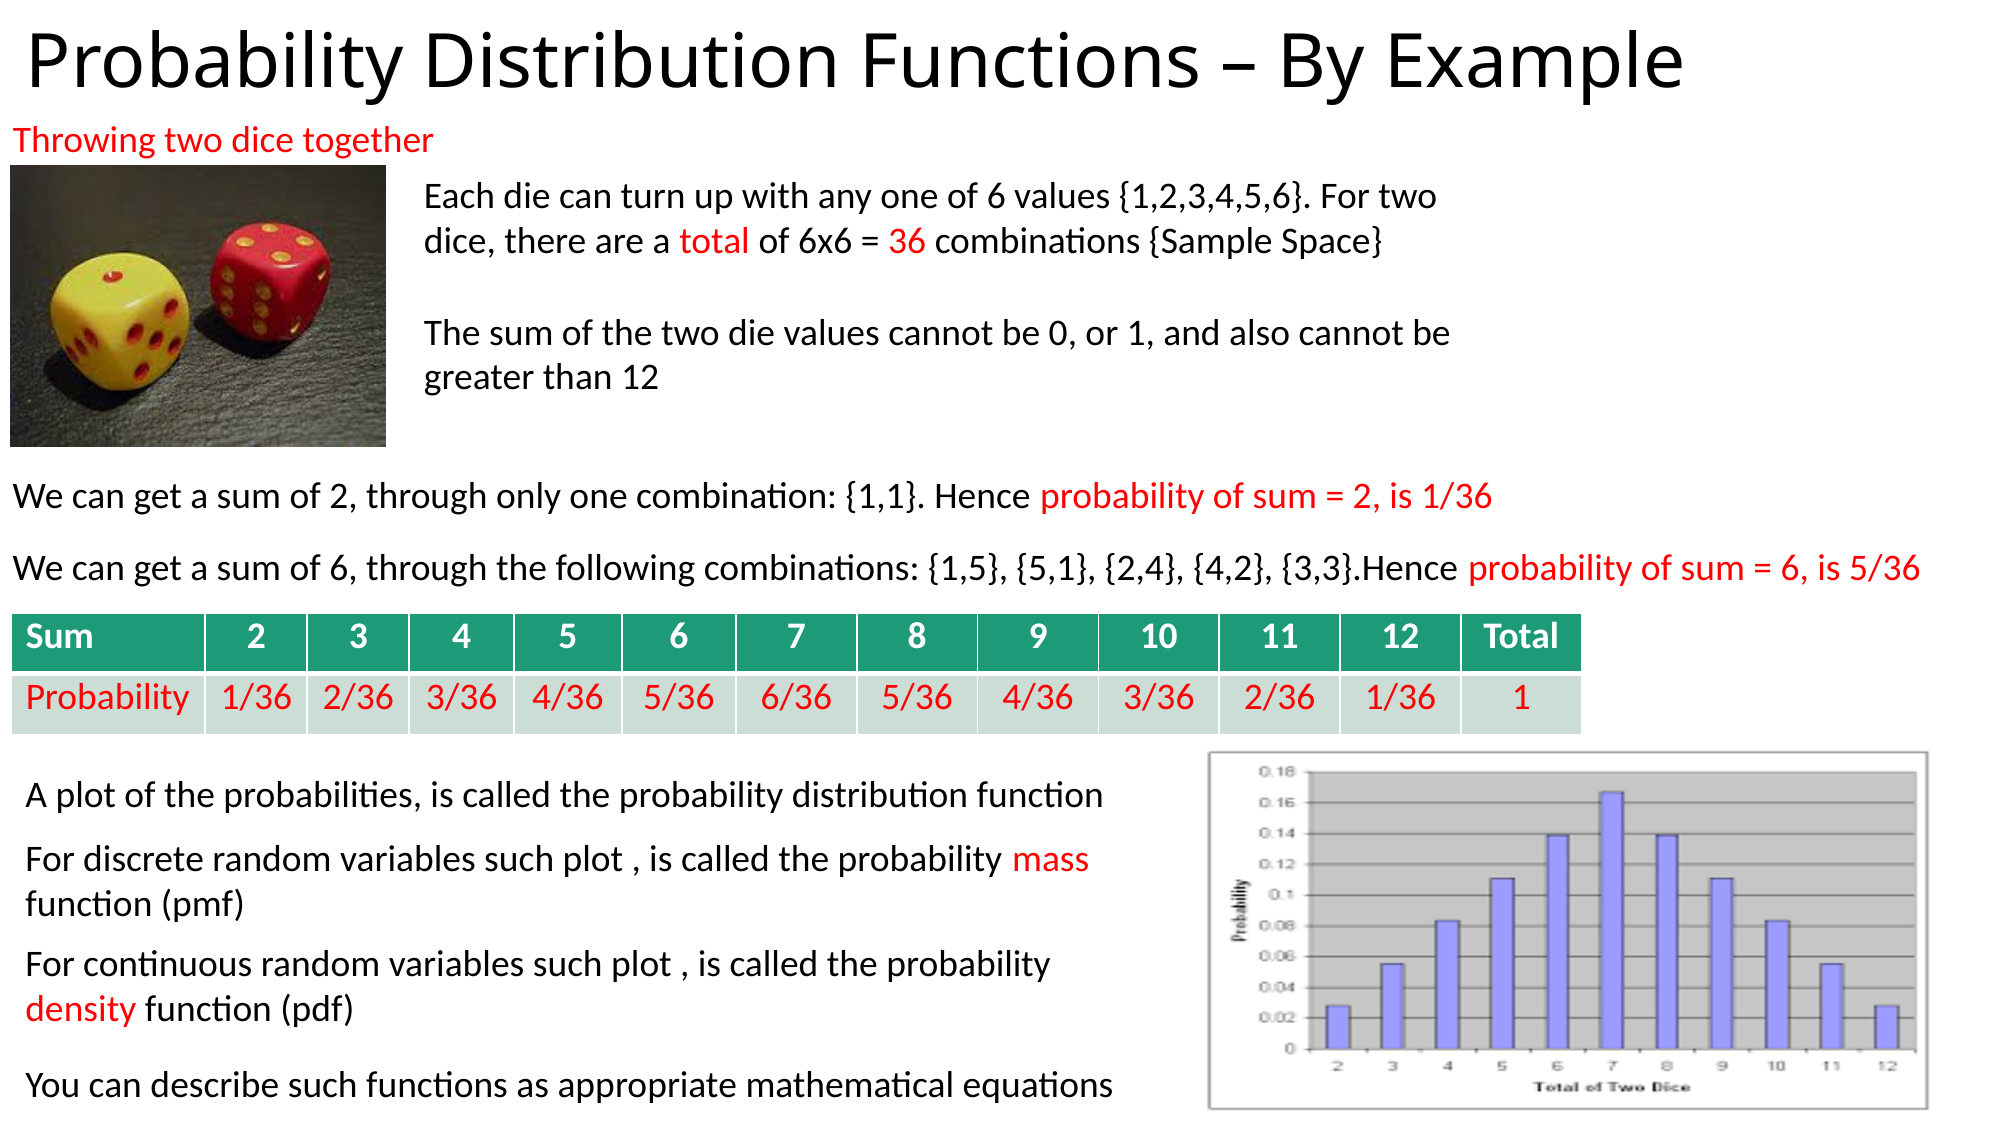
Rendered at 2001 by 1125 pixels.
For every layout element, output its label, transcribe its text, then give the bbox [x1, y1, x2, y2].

text_box You can describe such functions as appropriate mathematical equations [10, 1052, 1140, 1113]
table_cell 5/36 [623, 676, 735, 734]
table_cell 5/36 [858, 676, 977, 734]
text_box We can get a sum of 2, through only one combination: {1,1}. Hence probability of sum = 2, is 1/36 [0, 463, 1556, 524]
table_cell 4/36 [978, 676, 1098, 734]
table_cell 2/36 [308, 676, 408, 734]
table_cell 3/36 [1099, 676, 1218, 734]
table_cell 1/36 [1341, 676, 1460, 734]
table_header 9 [978, 614, 1098, 671]
table_header 4 [410, 614, 513, 671]
text_box For discrete random variables such plot , is called the probability mass function (pmf) [10, 826, 1140, 931]
table_cell 6/36 [737, 676, 856, 734]
table_cell 1 [1462, 676, 1581, 734]
picture [10, 165, 386, 447]
picture [1203, 748, 1938, 1114]
table_header 10 [1099, 614, 1218, 671]
table_header Sum [12, 614, 204, 671]
text_box The sum of the two die values cannot be 0, or 1, and also cannot be greater than 12 [409, 300, 1503, 405]
text_box Each die can turn up with any one of 6 values {1,2,3,4,5,6}. For two dice, there are a total of 6x6 = 36 combinations {Sample Space} [409, 163, 1503, 269]
table_header Total [1462, 614, 1581, 671]
title Probability Distribution Functions – By Example [10, 11, 1736, 115]
table_header 8 [858, 614, 977, 671]
text_box A plot of the probabilities, is called the probability distribution function [10, 762, 1140, 823]
text_box We can get a sum of 6, through the following combinations: {1,5}, {5,1}, {2,4}, {4,2}, {3,3}.Hence probability of sum = 6, is 5/36 [0, 535, 1975, 596]
text_box Throwing two dice together [0, 107, 600, 168]
table_header 2 [206, 614, 306, 671]
table_header 7 [737, 614, 856, 671]
table_cell 2/36 [1220, 676, 1339, 734]
table_header 6 [623, 614, 735, 671]
table_header 5 [515, 614, 621, 671]
table_header 11 [1220, 614, 1339, 671]
table_cell 1/36 [206, 676, 306, 734]
table_cell 4/36 [515, 676, 621, 734]
table_header 12 [1341, 614, 1460, 671]
table_header 3 [308, 614, 408, 671]
table_cell Probability [12, 676, 204, 734]
table_cell 3/36 [410, 676, 513, 734]
text_box For continuous random variables such plot , is called the probability density function (pdf) [10, 931, 1140, 1036]
